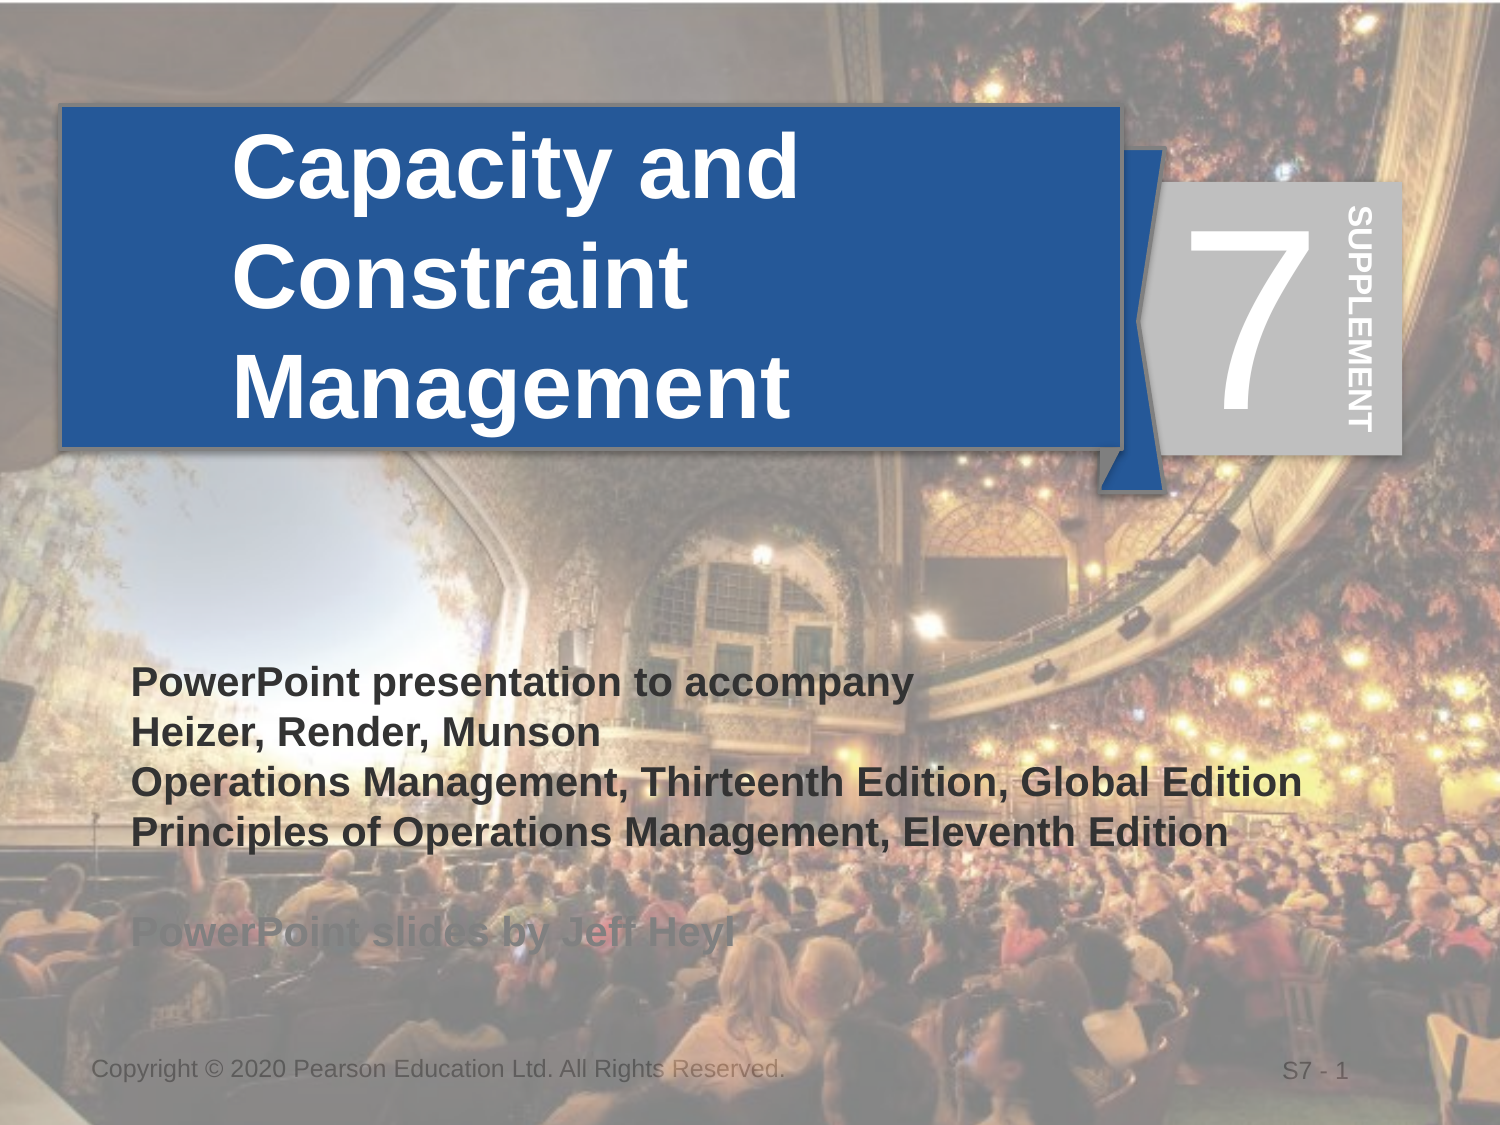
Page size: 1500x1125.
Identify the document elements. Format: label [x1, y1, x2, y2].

text_box [60, 104, 1166, 493]
picture [0, 0, 1500, 1125]
